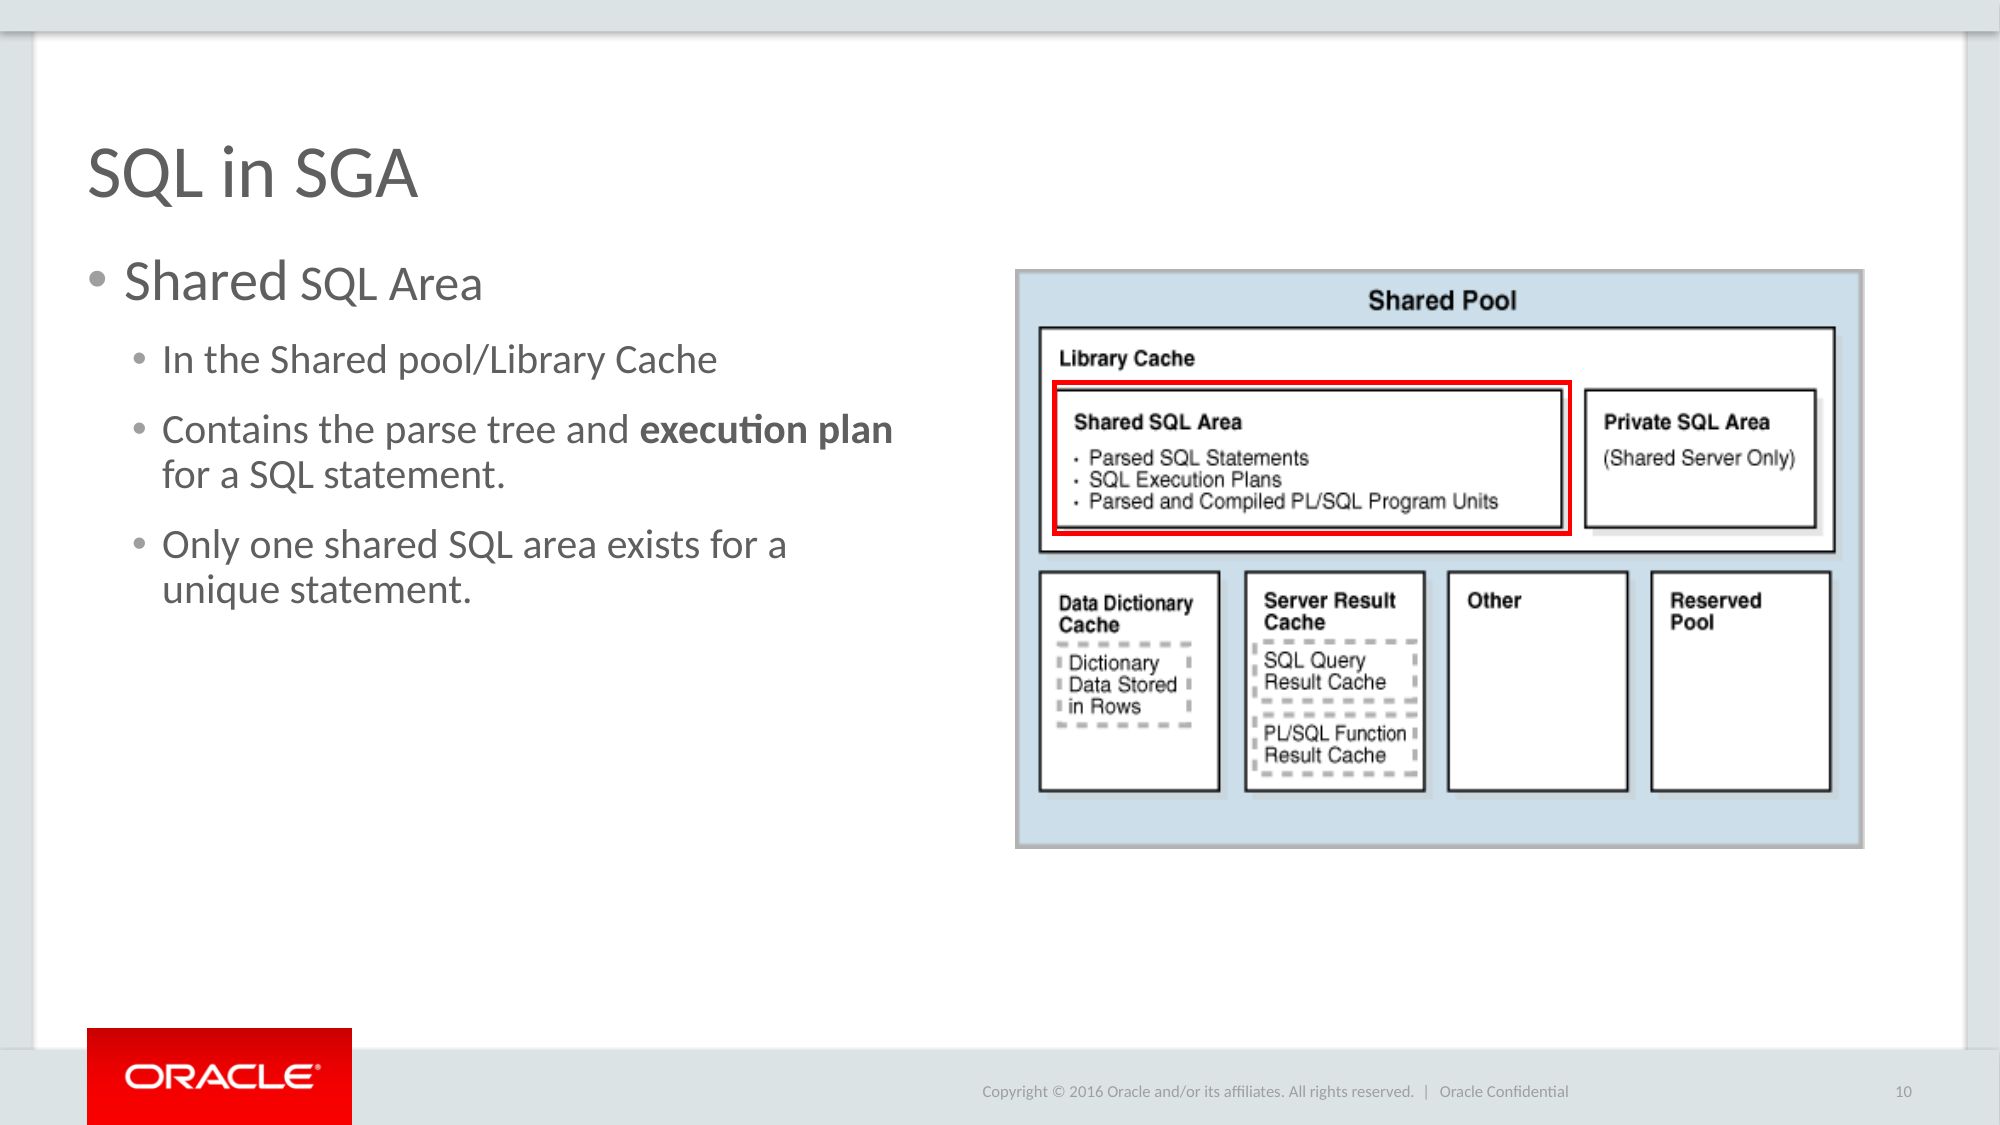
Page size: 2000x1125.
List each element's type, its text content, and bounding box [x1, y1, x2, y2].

picture [87, 1028, 352, 1125]
title SQL in SGA [86, 66, 1913, 213]
list Shared SQL Area In the Shared pool/Library Cache Contains the parse tree and execution plan for a SQL statement. Only one shared SQL area exists for a unique statement. [86, 249, 910, 976]
footer Oracle Confidential [1439, 1075, 1849, 1106]
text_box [1015, 269, 1865, 849]
slide_number 10 [1849, 1075, 1913, 1106]
